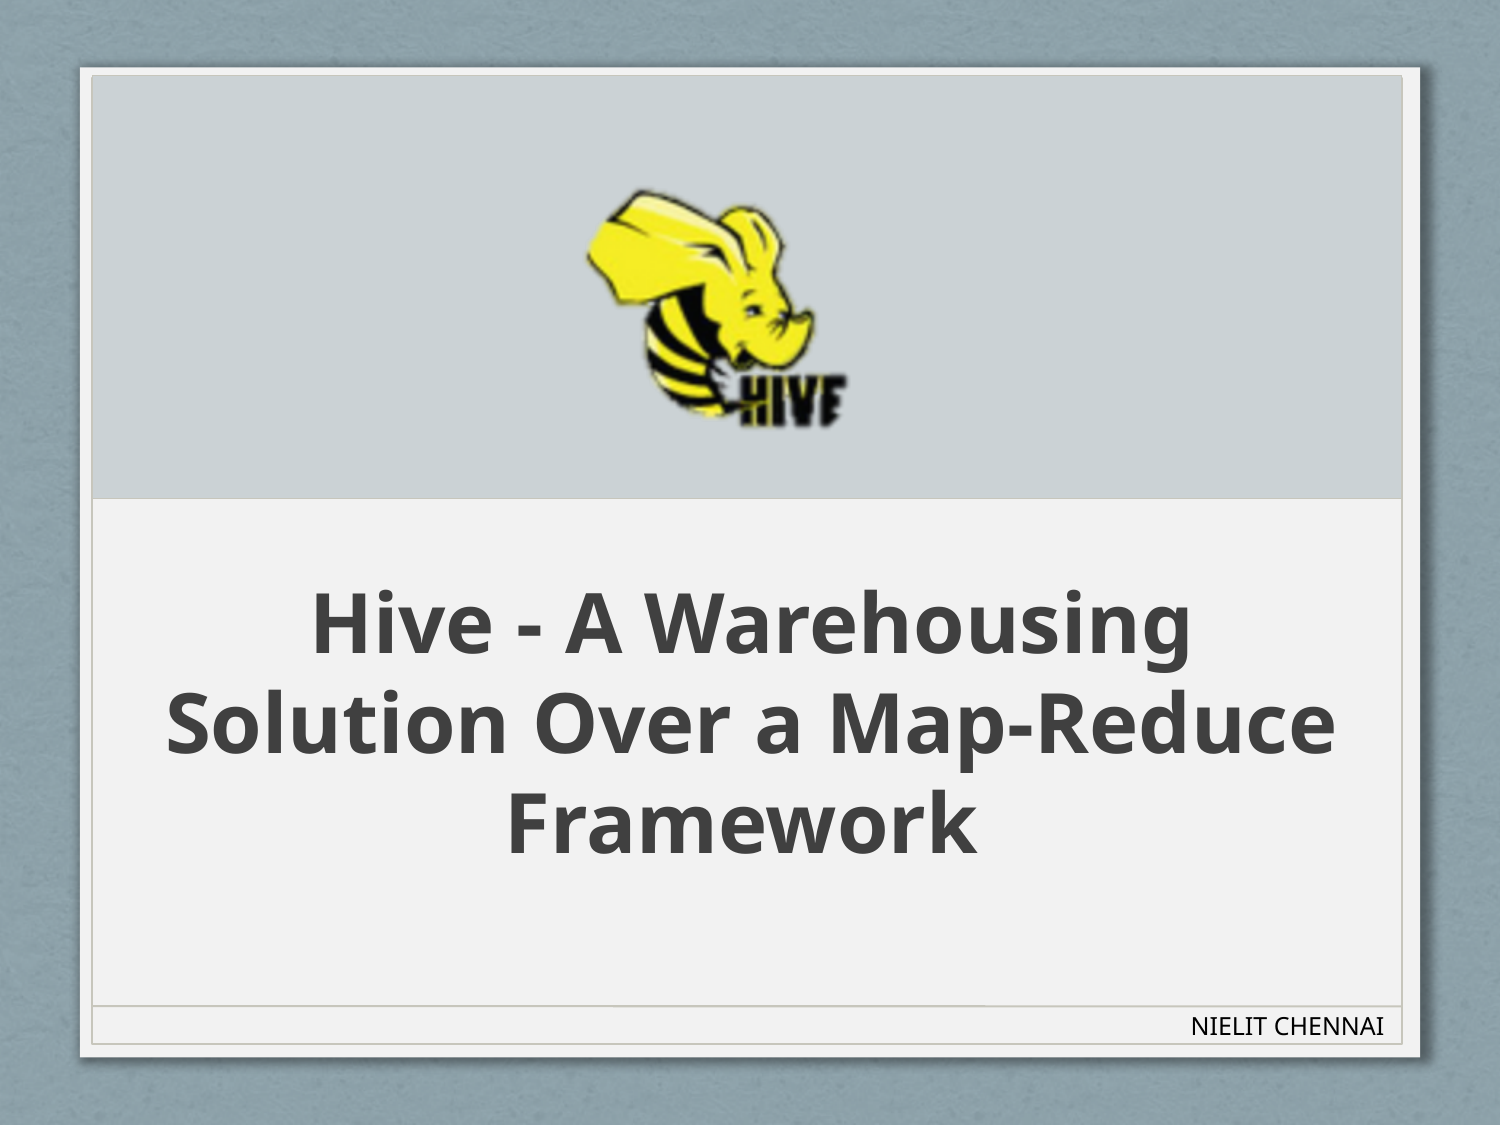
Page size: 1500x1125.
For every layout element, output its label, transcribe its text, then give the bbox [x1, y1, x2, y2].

footer NIELIT CHENNAI [924, 1004, 1400, 1047]
picture [546, 129, 923, 501]
subtitle Hive - A Warehousing Solution Over a Map-Reduce Framework [150, 562, 1355, 850]
